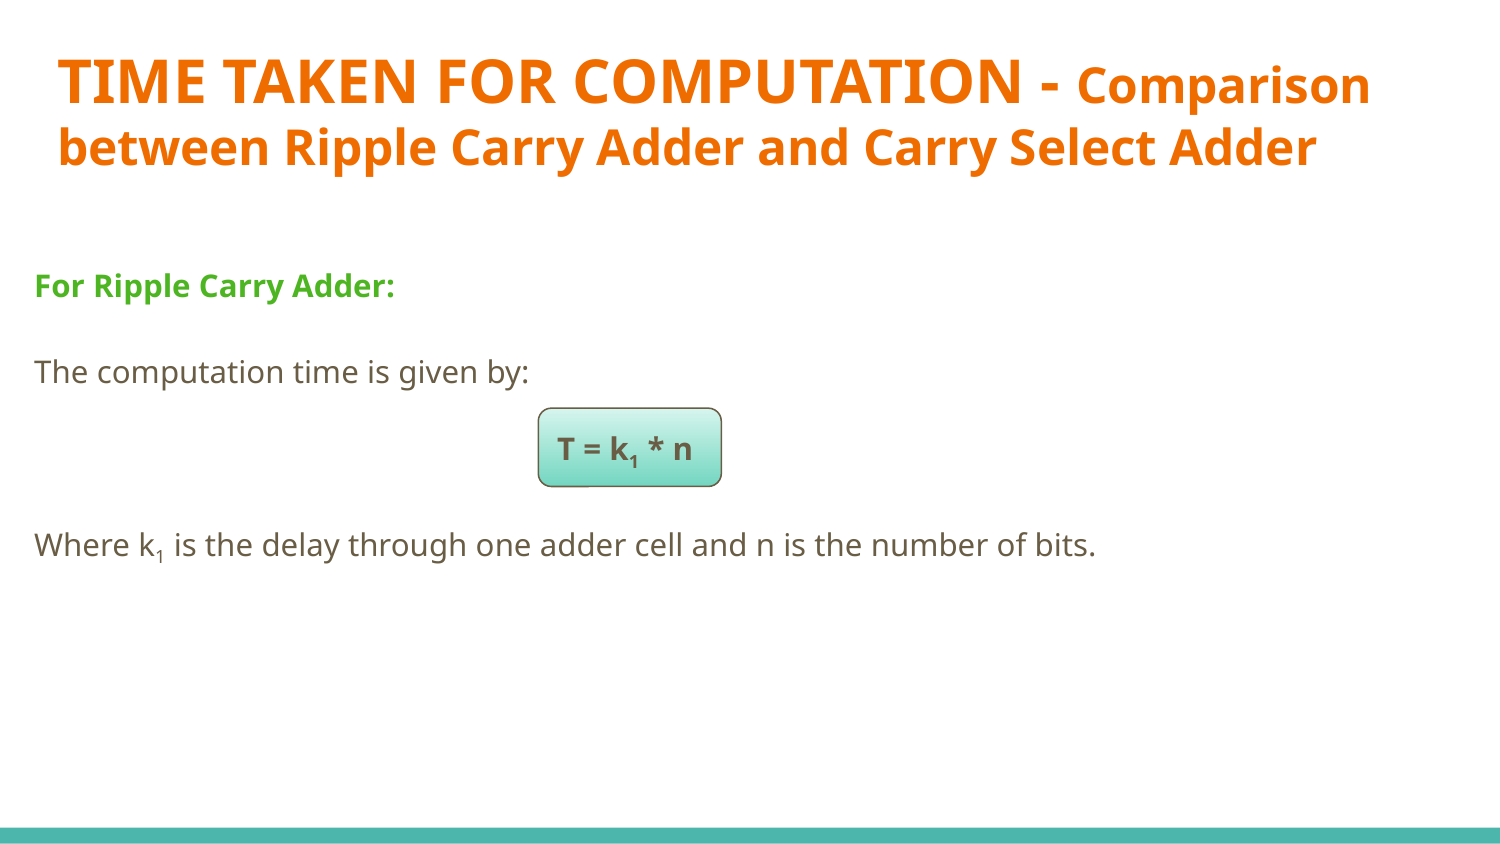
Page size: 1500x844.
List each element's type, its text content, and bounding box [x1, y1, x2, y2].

list For Ripple Carry Adder: The computation time is given by: Where k1 is the delay through one adder cell and n is the number of bits. [19, 245, 1417, 591]
text_box T = k1 * n [538, 408, 722, 487]
title TIME TAKEN FOR COMPUTATION - Comparison between Ripple Carry Adder and Carry Select Adder [42, 28, 1440, 193]
